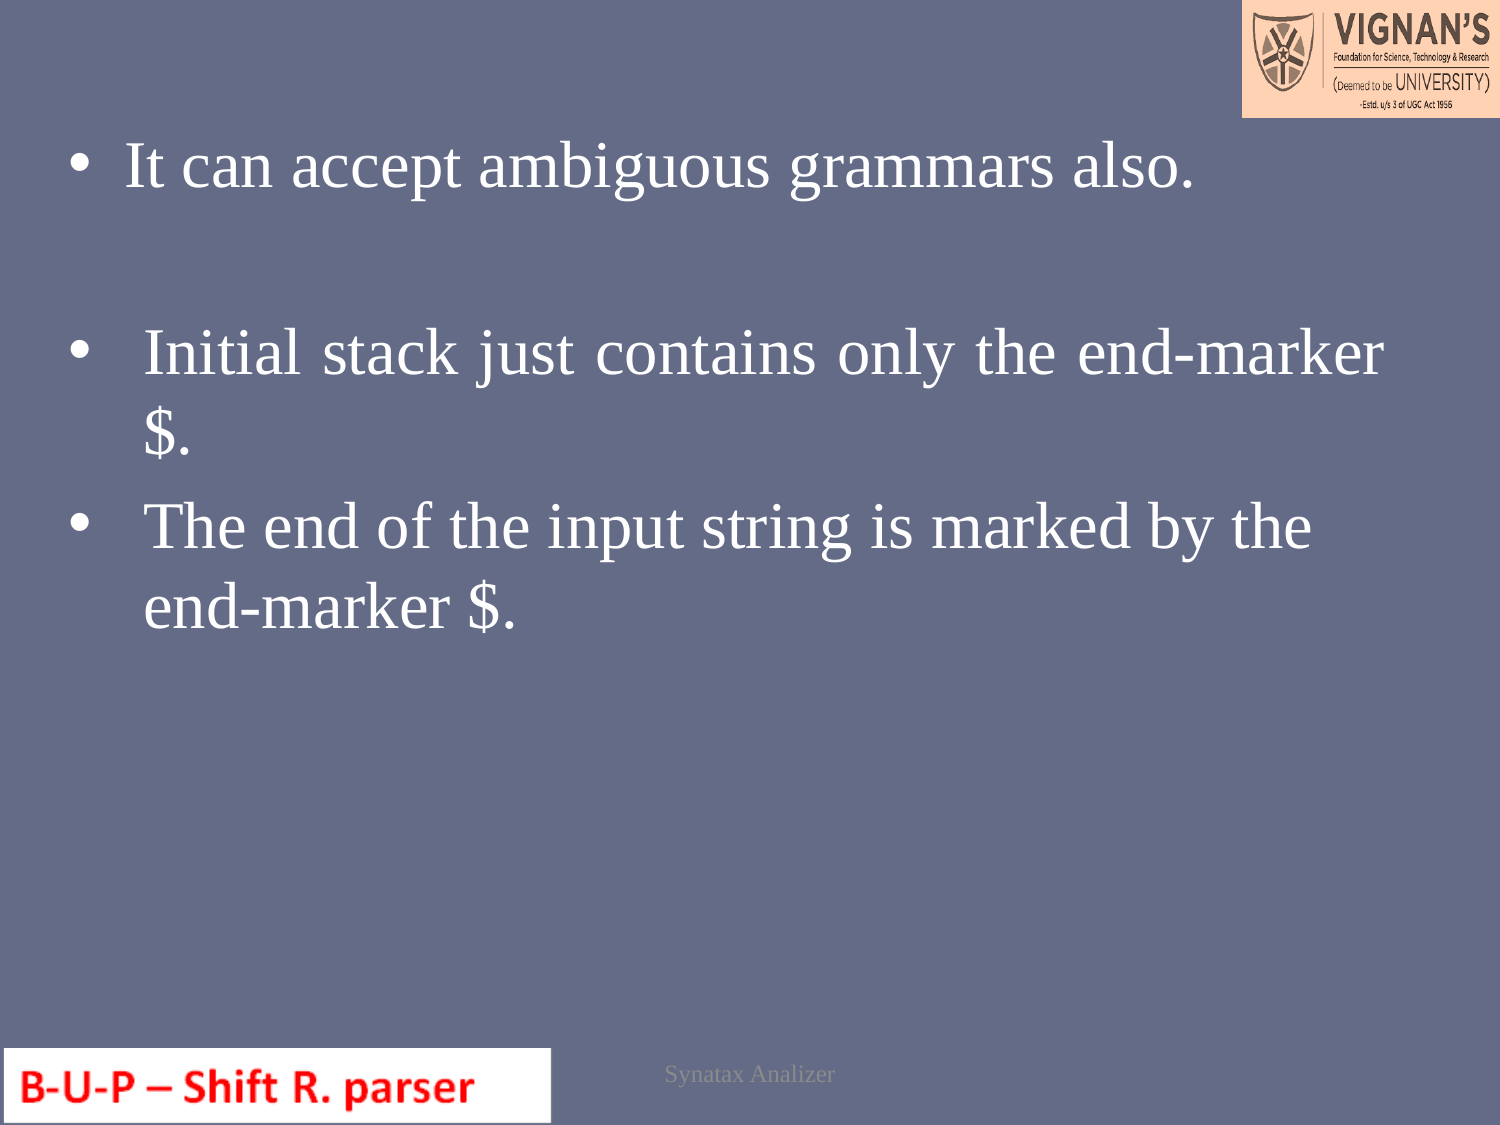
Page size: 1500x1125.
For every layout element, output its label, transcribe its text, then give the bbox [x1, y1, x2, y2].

picture [3, 1048, 553, 1125]
footer Synatax Analizer [512, 1042, 988, 1103]
list It can accept ambiguous grammars also. Initial stack just contains only the end-marker $. The end of the input string is marked by the end-marker $. [53, 113, 1404, 857]
